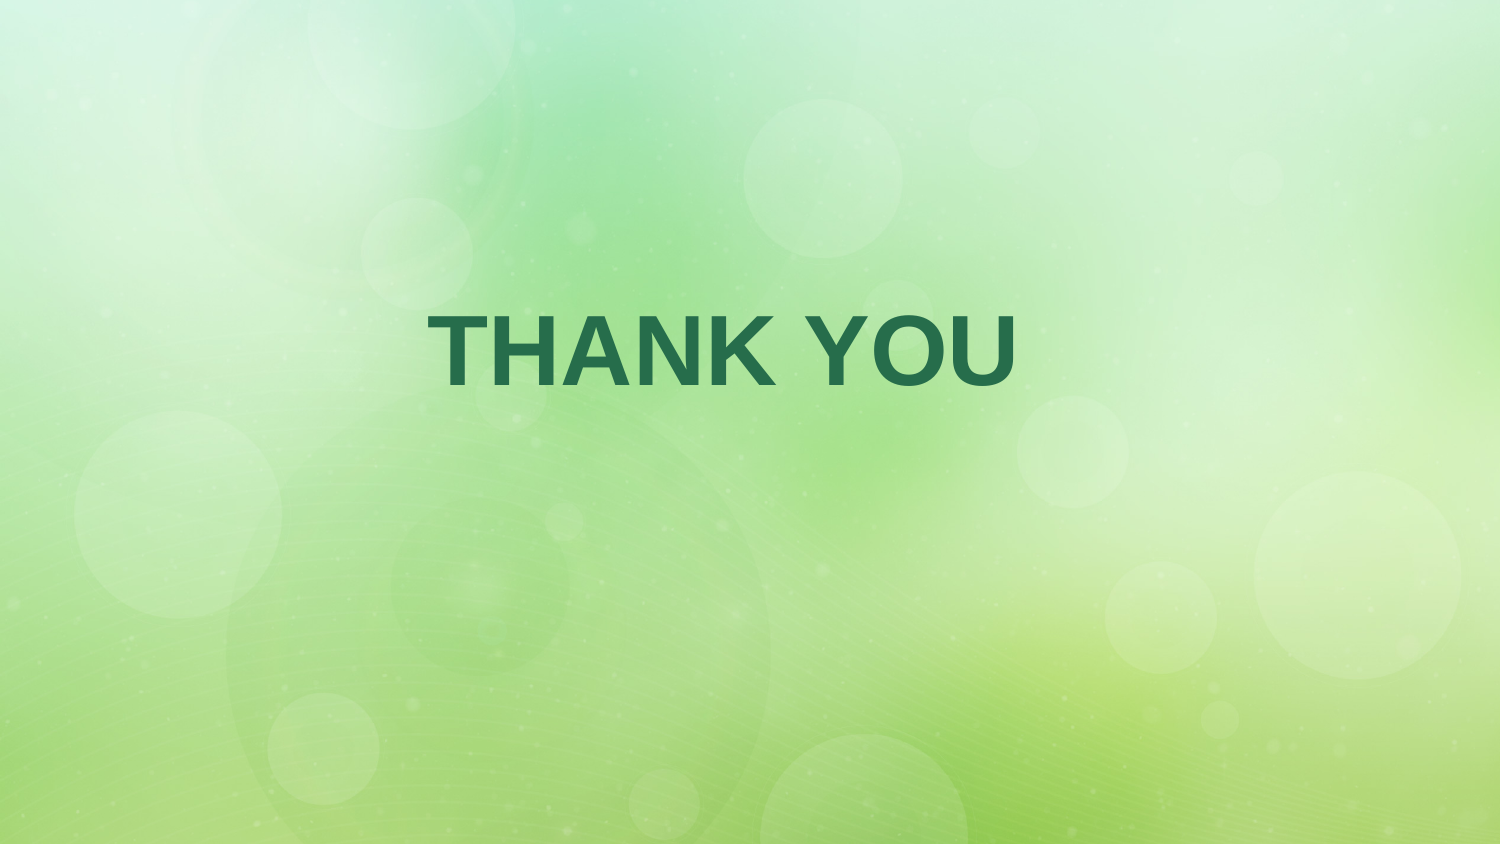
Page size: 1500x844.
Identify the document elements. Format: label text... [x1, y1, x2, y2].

picture [0, 0, 1500, 844]
text_box THANK YOU [20, 278, 1456, 413]
text_box [419, 223, 1058, 328]
